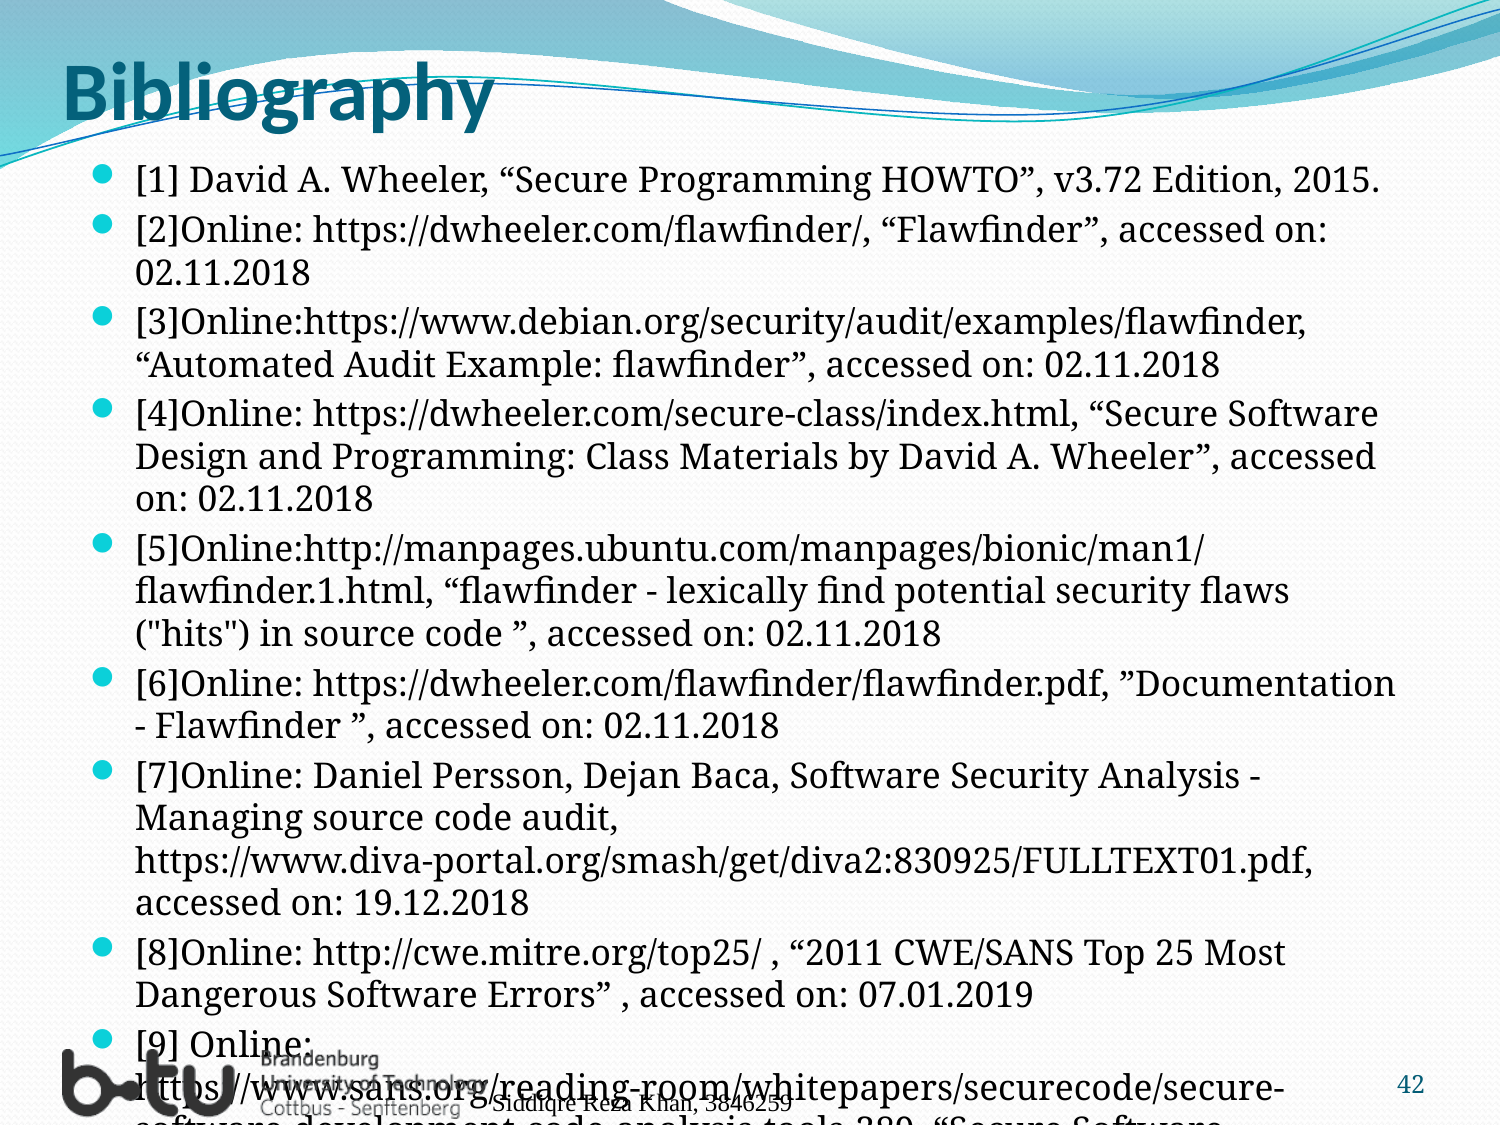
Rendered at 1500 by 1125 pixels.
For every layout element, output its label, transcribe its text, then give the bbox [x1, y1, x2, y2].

slide_number 42 [1299, 1042, 1425, 1103]
picture [62, 1049, 488, 1120]
text_box Siddiqre Reza Khan, 3846259 [492, 1079, 808, 1125]
title Bibliography [62, 0, 1413, 138]
list [1] David A. Wheeler, “Secure Programming HOWTO”, v3.72 Edition, 2015. [2]Online: https://dwheeler.com/flawfinder/, “Flawfinder”, accessed on: 02.11.2018 [3]Online:https://www.debian.org/security/audit/examples/flawfinder, “Automated Audit Example: flawfinder”, accessed on: 02.11.2018 [4]Online: https://dwheeler.com/secure-class/index.html, “Secure Software Design and Programming: Class Materials by David A. Wheeler”, accessed on: 02.11.2018 [5]Online:http://manpages.ubuntu.com/manpages/bionic/man1/flawfinder.1.html, “flawfinder - lexically find potential security flaws ("hits") in source code ”, accessed on: 02.11.2018 [6]Online: https://dwheeler.com/flawfinder/flawfinder.pdf, ”Documentation - Flawﬁnder ”, accessed on: 02.11.2018 [7]Online: Daniel Persson, Dejan Baca, Software Security Analysis - Managing source code audit, https://www.diva-portal.org/smash/get/diva2:830925/FULLTEXT01.pdf, accessed on: 19.12.2018 [8]Online: http://cwe.mitre.org/top25/ , “2011 CWE/SANS Top 25 Most Dangerous Software Errors” , accessed on: 07.01.2019 [9] Online: https://www.sans.org/reading-room/whitepapers/securecode/secure-software-development-code-analysis-tools-389, “Secure Software Development and Code Analysis Tools”, accessed on: 19.01.2019 [75, 149, 1425, 1038]
